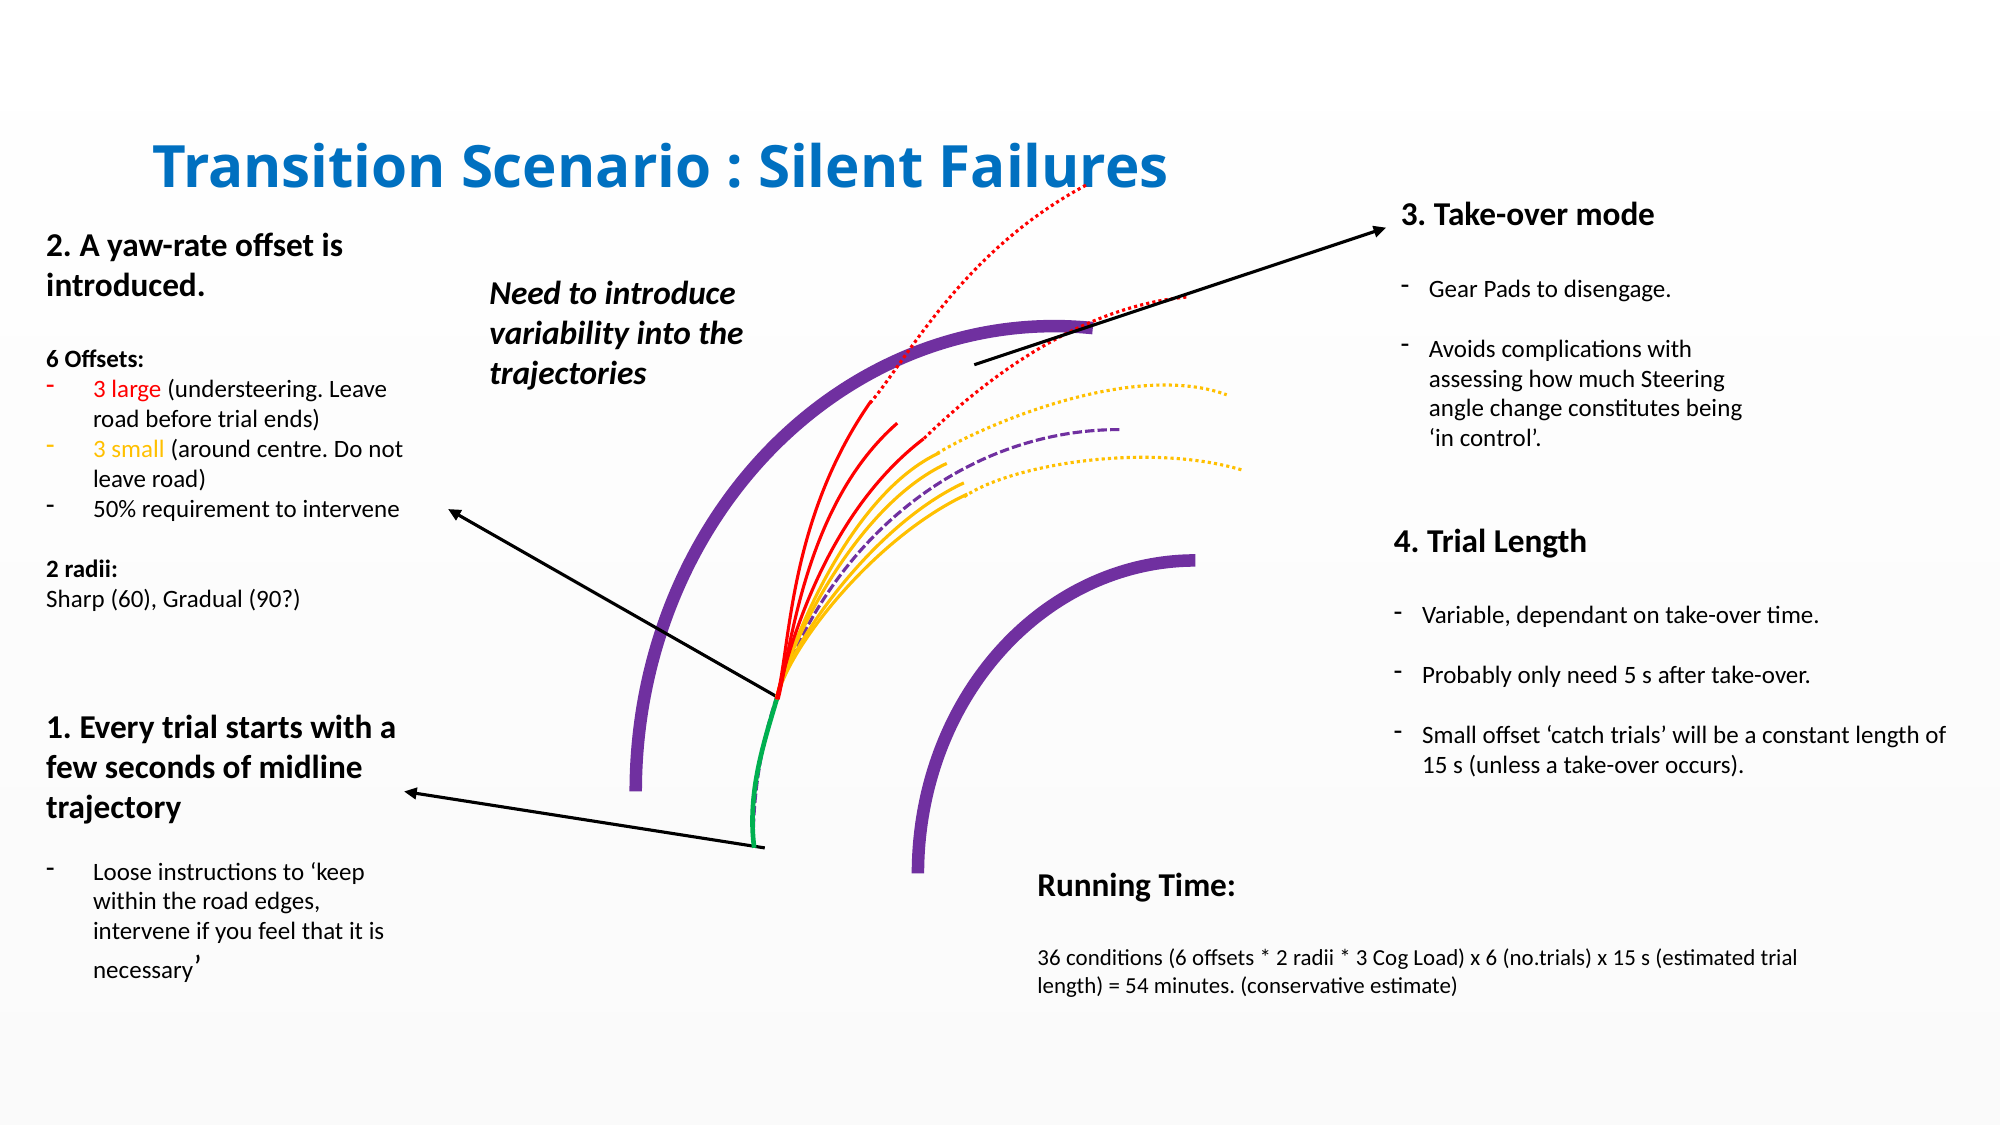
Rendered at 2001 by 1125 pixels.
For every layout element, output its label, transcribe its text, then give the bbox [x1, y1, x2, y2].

title Transition Scenario : Silent Failures [137, 59, 1863, 278]
text_box Running Time: 36 conditions (6 offsets * 2 radii * 3 Cog Load) x 6 (no.trials) x 15 s (estimated trial length) = 54 minutes. (conservative estimate) [1486, 855, 1830, 1006]
text_box 4. Trial Length Variable, dependant on take-over time. Probably only need 5 s after take-over. Small offset ‘catch trials’ will be a constant length of 15 s (unless a take-over occurs). [1486, 511, 1967, 816]
text_box 2. A yaw-rate offset is introduced. 6 Offsets: 3 large (understeering. Leave road before trial ends) 3 small (around centre. Do not leave road) 50% requirement to intervene 2 radii: Sharp (60), Gradual (90?) [31, 215, 429, 620]
text_box Need to introduce variability into the trajectories [474, 264, 872, 399]
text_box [404, 791, 635, 848]
text_box 3. Take-over mode Gear Pads to disengage. Avoids complications with assessing how much Steering angle change constitutes being ‘in control’. [1386, 184, 1784, 490]
text_box 1. Every trial starts with a few seconds of midline trajectory Loose instructions to ‘keep within the road edges, intervene if you feel that it is necessary’ [31, 698, 429, 1033]
text_box [925, 269, 974, 326]
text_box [974, 227, 1386, 365]
text_box [1020, 183, 1088, 227]
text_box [635, 326, 1486, 1125]
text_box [448, 509, 778, 697]
